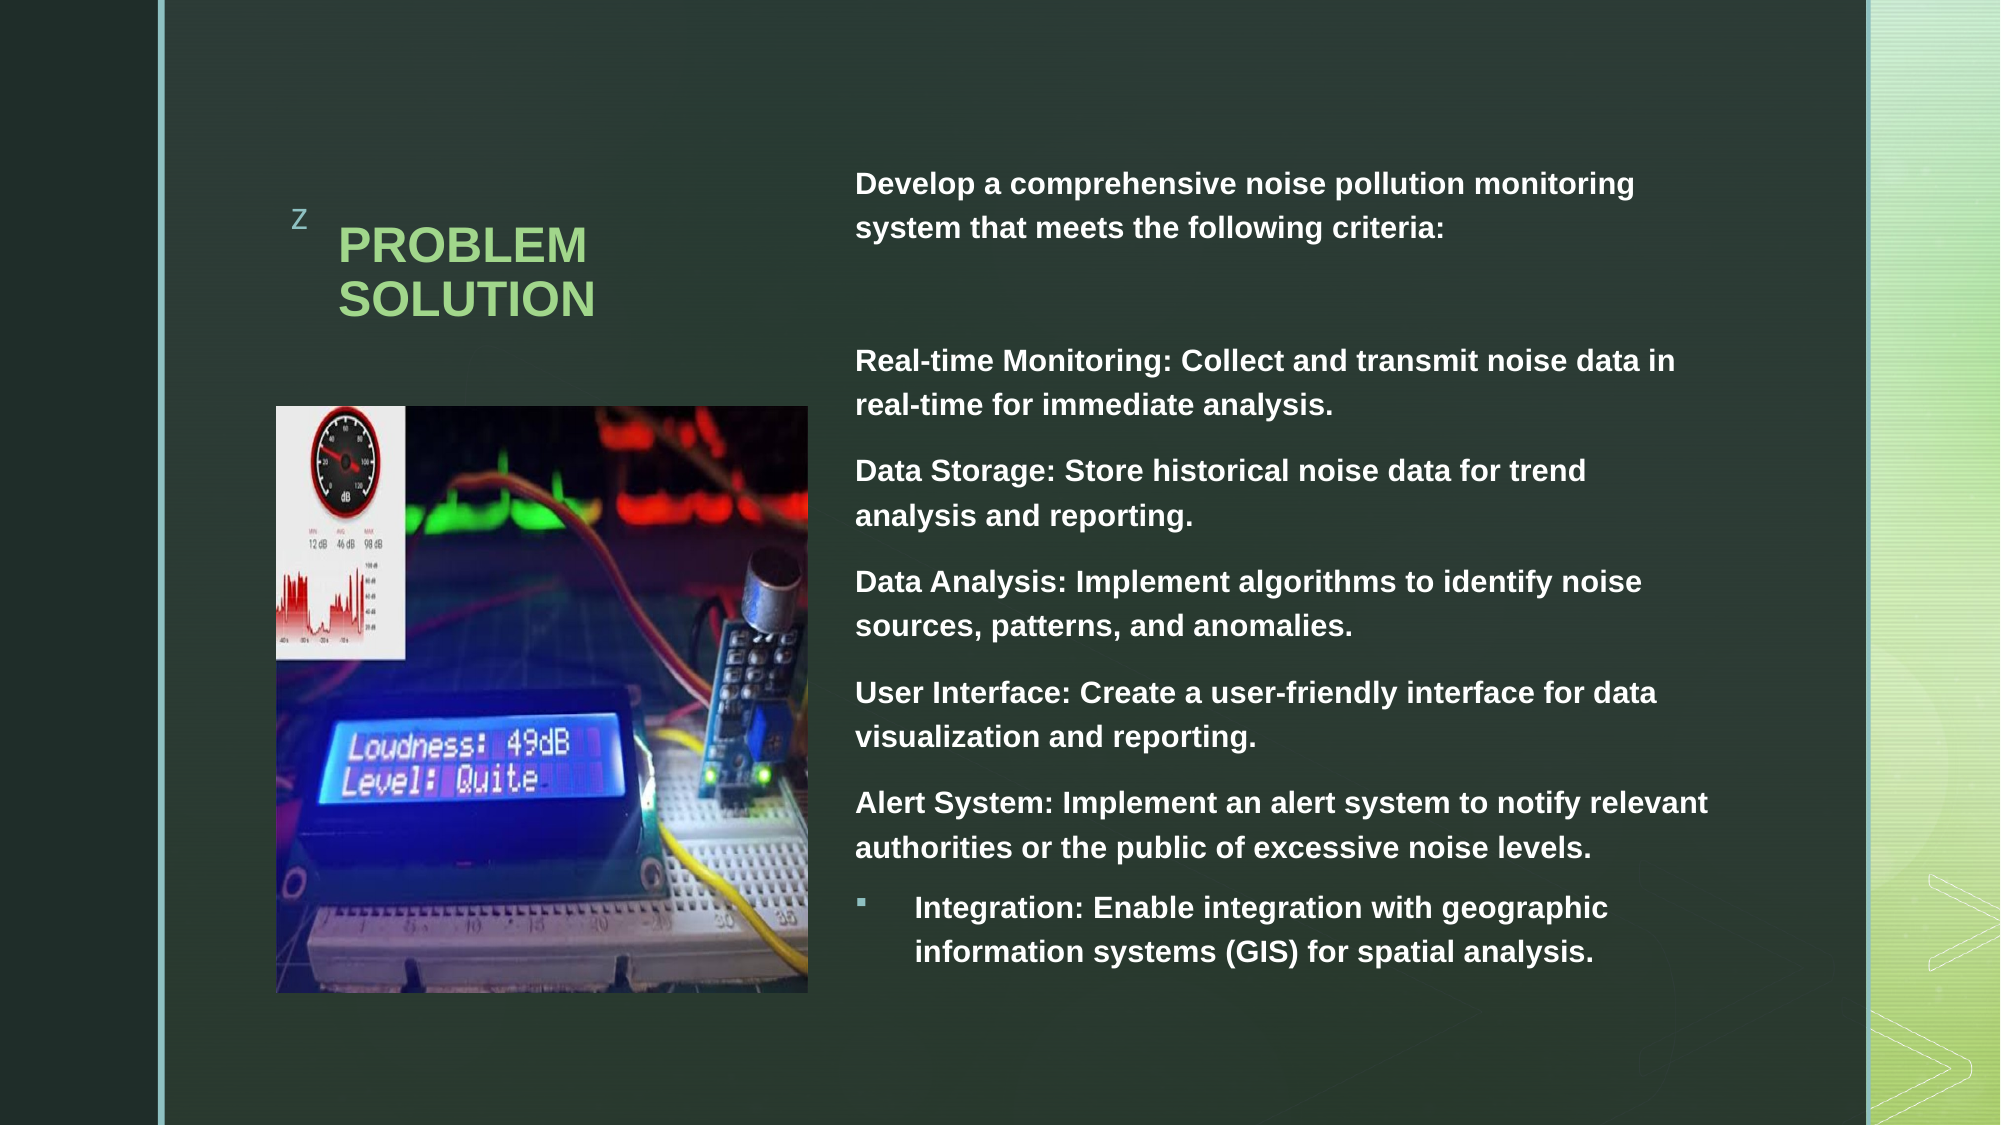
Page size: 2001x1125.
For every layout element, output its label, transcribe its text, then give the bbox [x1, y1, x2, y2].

picture [276, 406, 808, 993]
list Develop a comprehensive noise pollution monitoring system that meets the following criteria: Real-time Monitoring: Collect and transmit noise data in real-time for immediate analysis. Data Storage: Store historical noise data for trend analysis and reporting. Data Analysis: Implement algorithms to identify noise sources, patterns, and anomalies. User Interface: Create a user-friendly interface for data visualization and reporting. Alert System: Implement an alert system to notify relevant authorities or the public of excessive noise levels. Integration: Enable integration with geographic information systems (GIS) for spatial analysis. [839, 132, 1734, 993]
title PROBLEM SOLUTION [323, 0, 719, 335]
picture [1871, 0, 2001, 1125]
